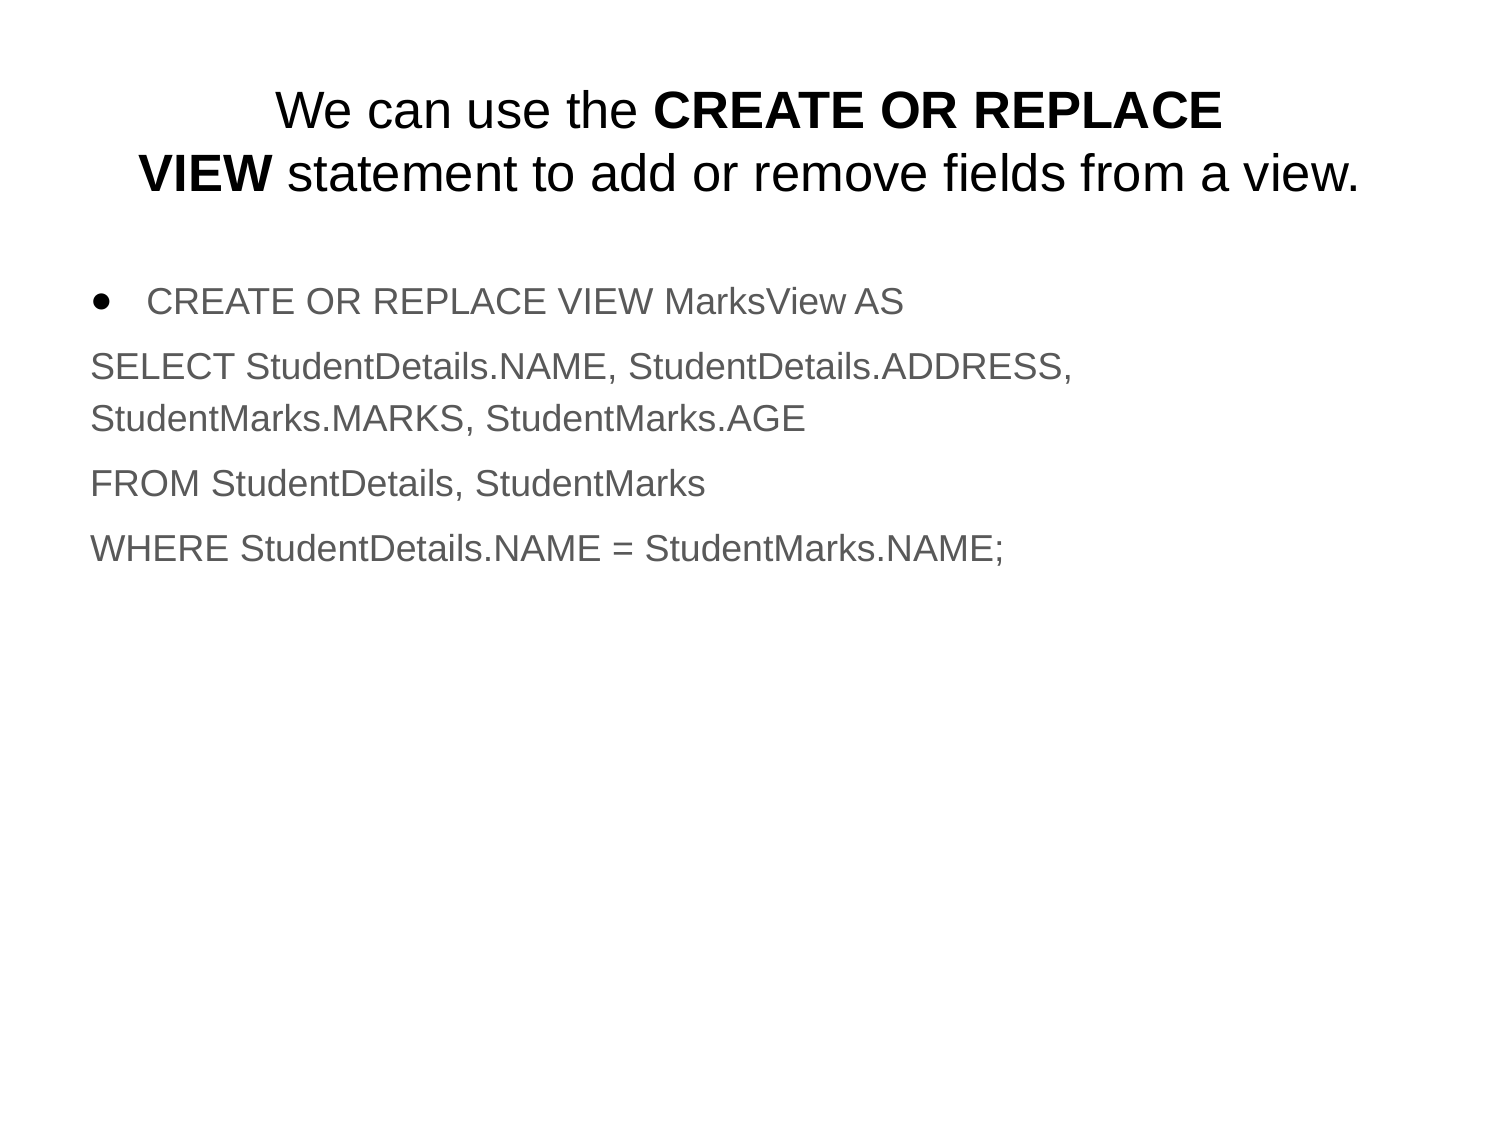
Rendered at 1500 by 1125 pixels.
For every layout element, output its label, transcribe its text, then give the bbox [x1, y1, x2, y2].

title We can use the CREATE OR REPLACE VIEW statement to add or remove fields from a view. [75, 45, 1425, 233]
list CREATE OR REPLACE VIEW MarksView AS SELECT StudentDetails.NAME, StudentDetails.ADDRESS, StudentMarks.MARKS, StudentMarks.AGE FROM StudentDetails, StudentMarks WHERE StudentDetails.NAME = StudentMarks.NAME; [75, 262, 1425, 1005]
